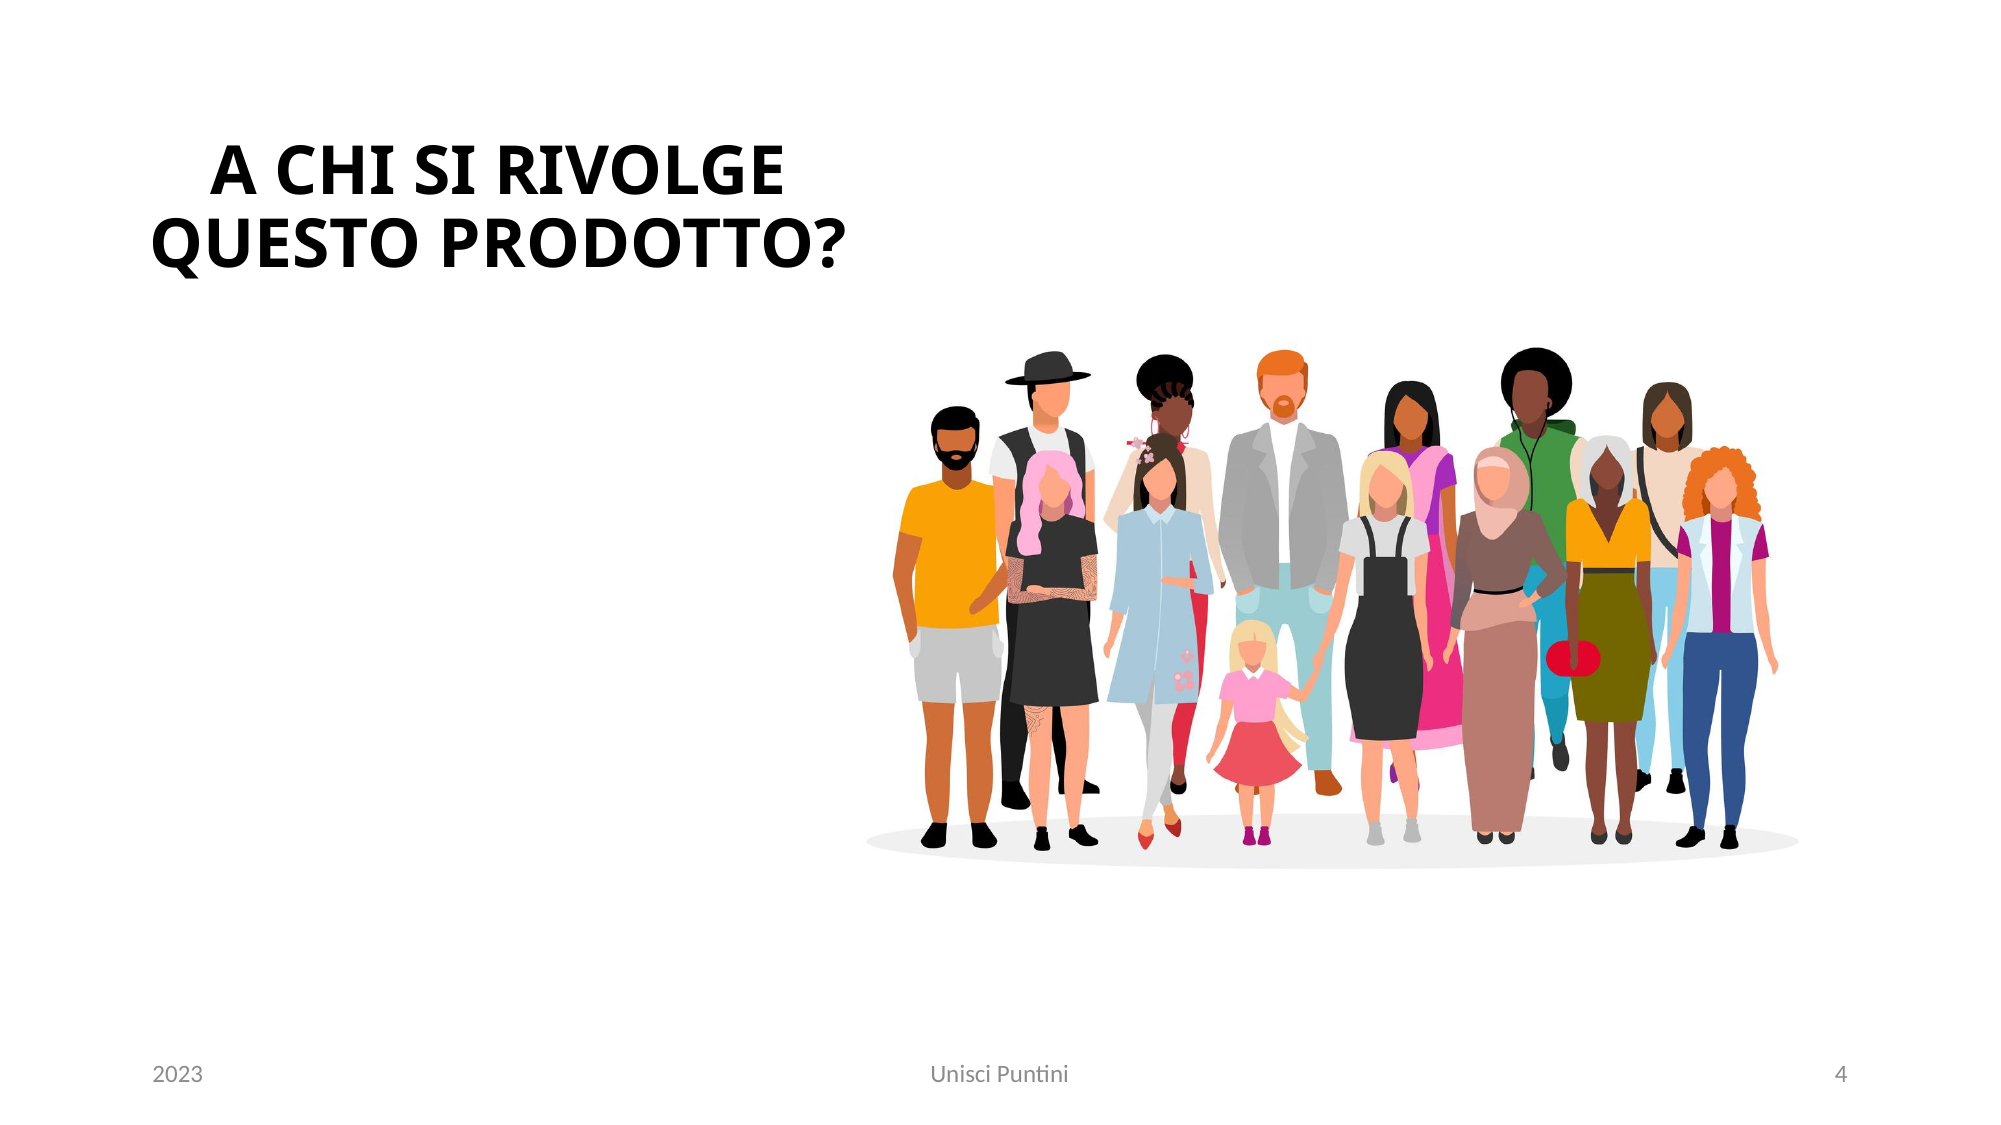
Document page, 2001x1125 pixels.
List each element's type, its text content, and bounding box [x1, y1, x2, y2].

slide_number 2023 [137, 1042, 588, 1103]
slide_number 4 [1412, 1042, 1863, 1103]
picture [789, 290, 1875, 926]
text_box A CHI SI RIVOLGE QUESTO PRODOTTO? [116, 107, 881, 291]
footer Unisci Puntini [662, 1042, 1338, 1103]
